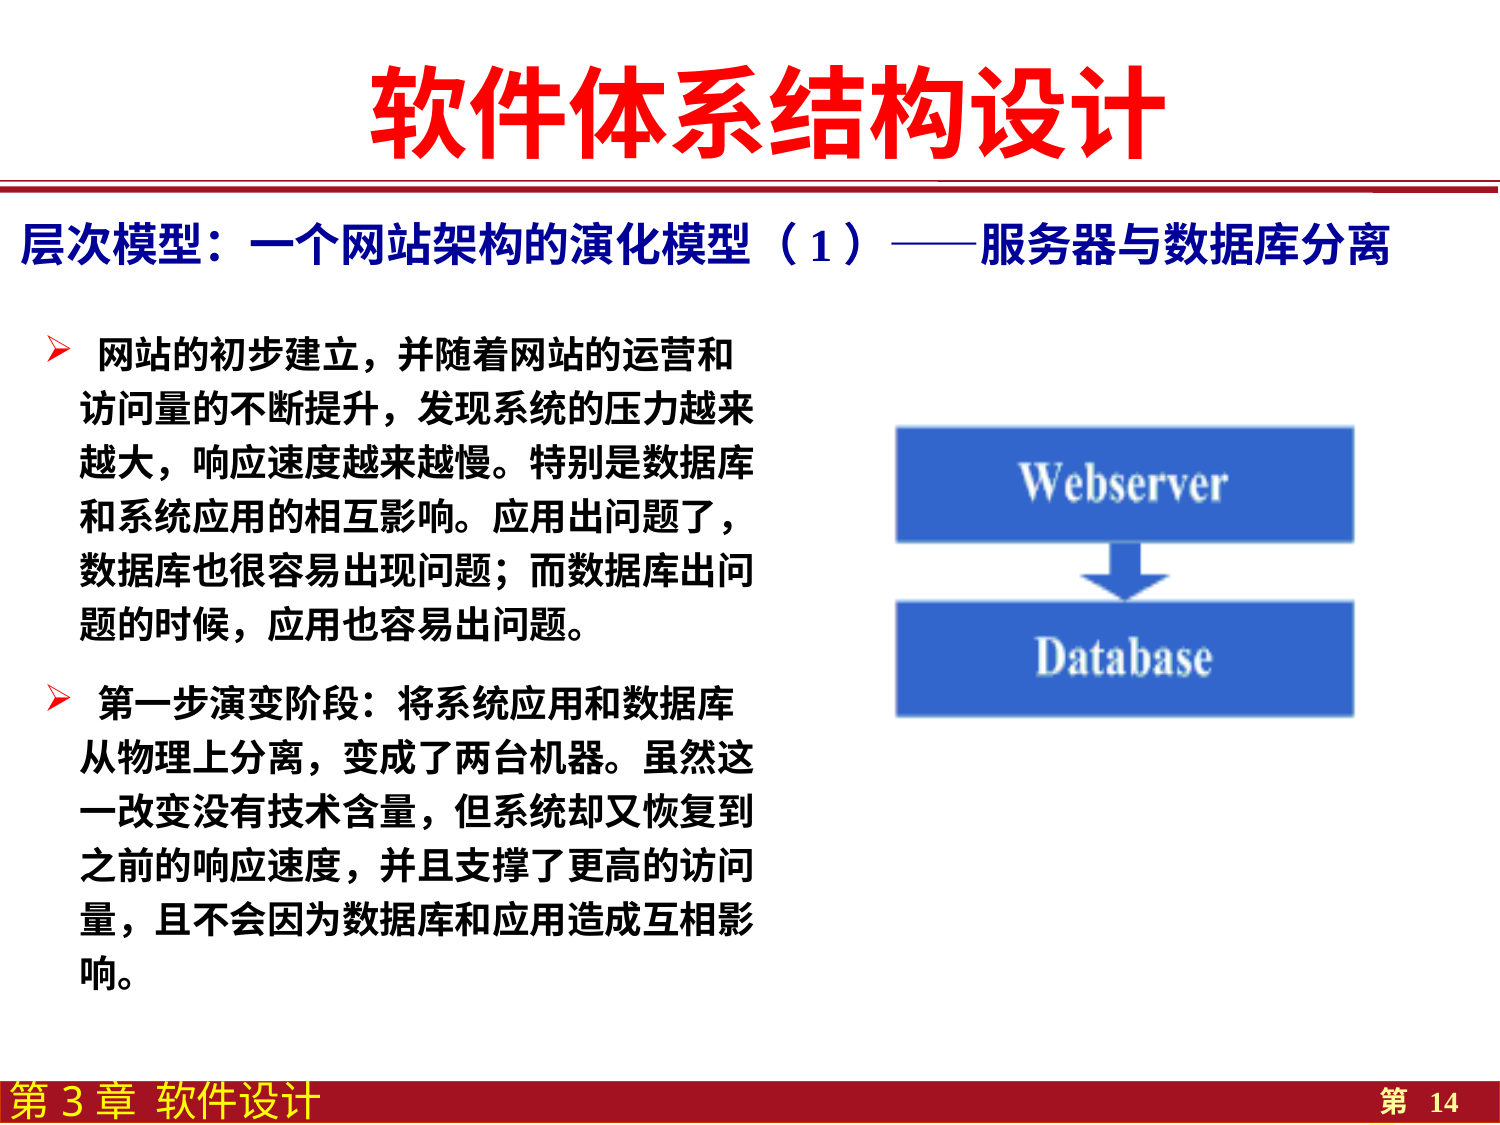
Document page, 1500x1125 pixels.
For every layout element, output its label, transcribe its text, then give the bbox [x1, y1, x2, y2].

text_box 网站的初步建立，并随着网站的运营和访问量的不断提升，发现系统的压力越来越大，响应速度越来越慢。特别是数据库和系统应用的相互影响。应用出问题了，数据库也很容易出现问题；而数据库出问题的时候，应用也容易出问题。 第一步演变阶段：将系统应用和数据库从物理上分离，变成了两台机器。虽然这一改变没有技术含量，但系统却又恢复到之前的响应速度，并且支撑了更高的访问量，且不会因为数据库和应用造成互相影响。 [29, 314, 774, 1002]
picture [891, 420, 1365, 729]
text_box 层次模型：一个网站架构的演化模型（1）——服务器与数据库分离 [5, 208, 1424, 278]
text_box 软件体系结构设计 [349, 87, 1188, 154]
